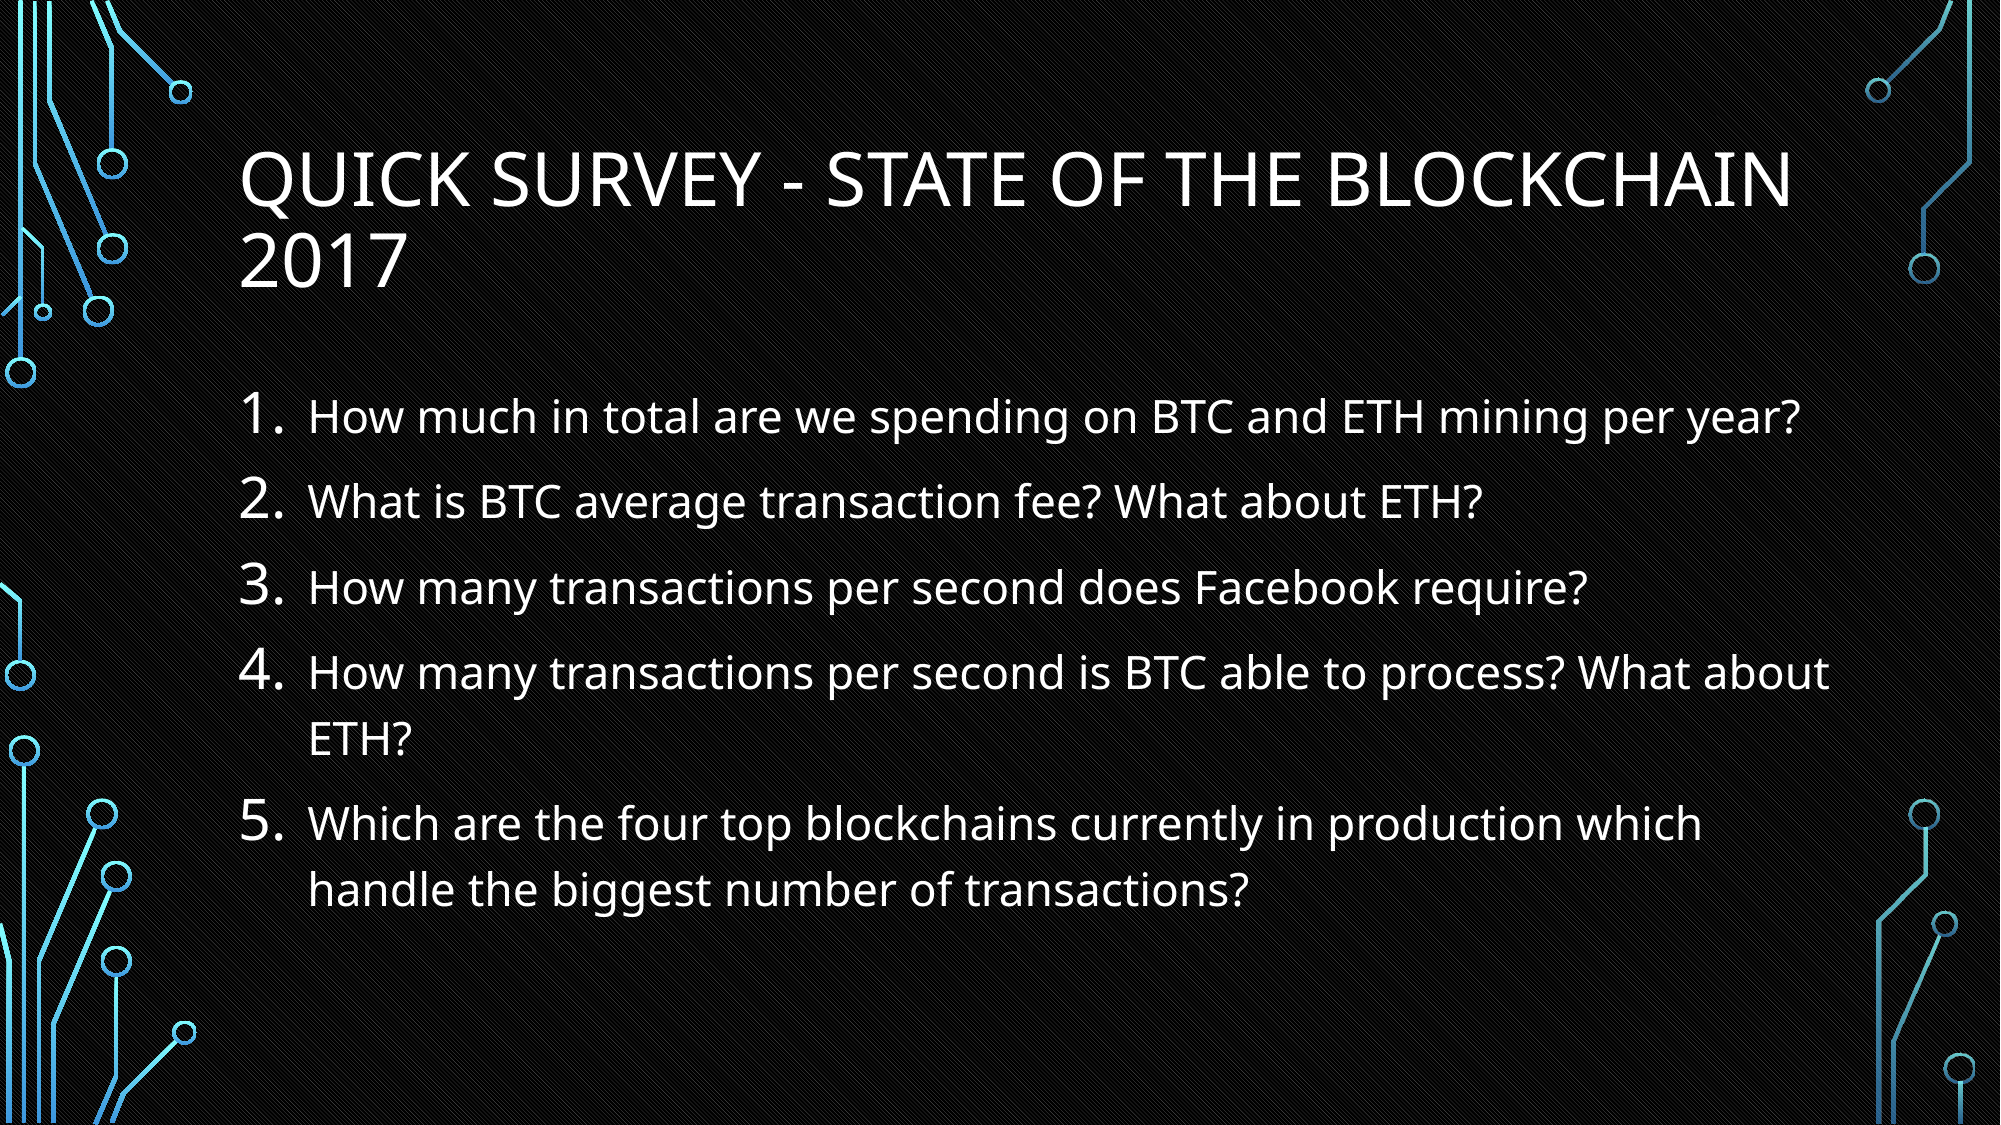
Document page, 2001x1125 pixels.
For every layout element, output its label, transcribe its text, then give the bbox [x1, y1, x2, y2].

title QUICK SURVEY - State of the blockchain 2017 [223, 101, 1849, 344]
list How much in total are we spending on BTC and ETH mining per year? What is BTC average transaction fee? What about ETH? How many transactions per second does Facebook require? How many transactions per second is BTC able to process? What about ETH? Which are the four top blockchains currently in production which handle the biggest number of transactions? [223, 369, 1849, 950]
